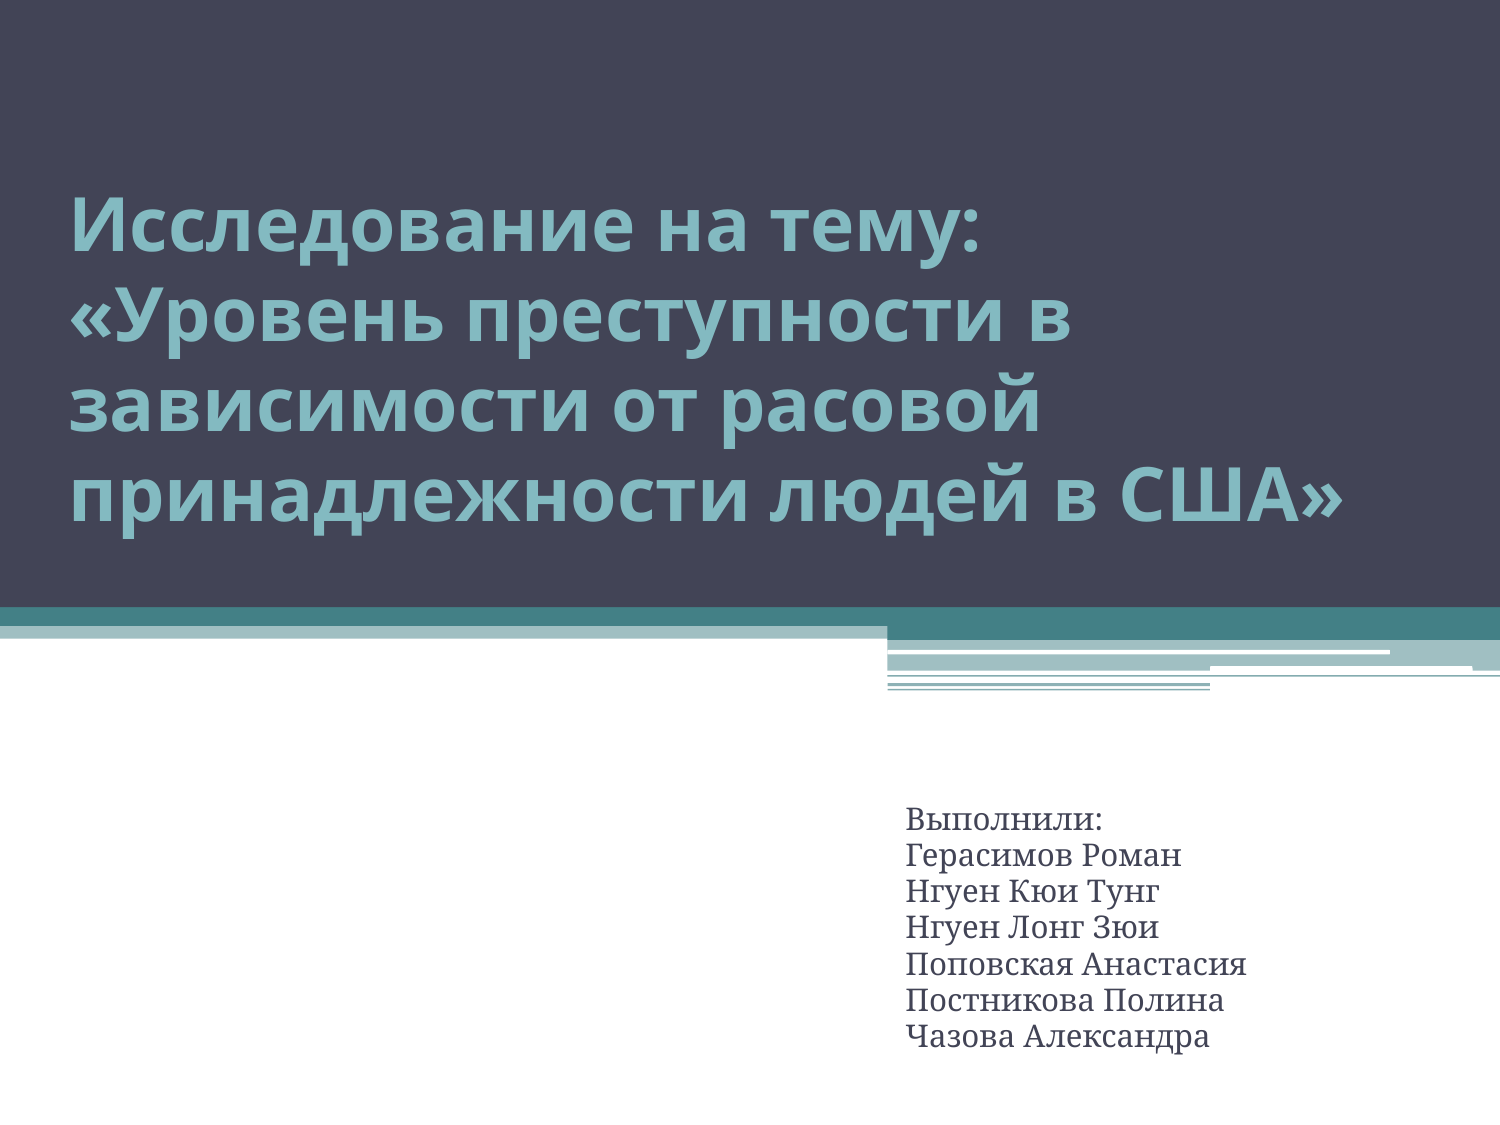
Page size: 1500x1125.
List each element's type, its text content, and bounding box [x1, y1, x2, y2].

subtitle Выполнили: Герасимов Роман Нгуен Кюи Тунг Нгуен Лонг Зюи Поповская Анастасия Постникова Полина Чазова Александра [879, 798, 1500, 1087]
title Исследование на тему: «Уровень преступности в зависимости от расовой принадлежности людей в США» [53, 302, 1441, 544]
